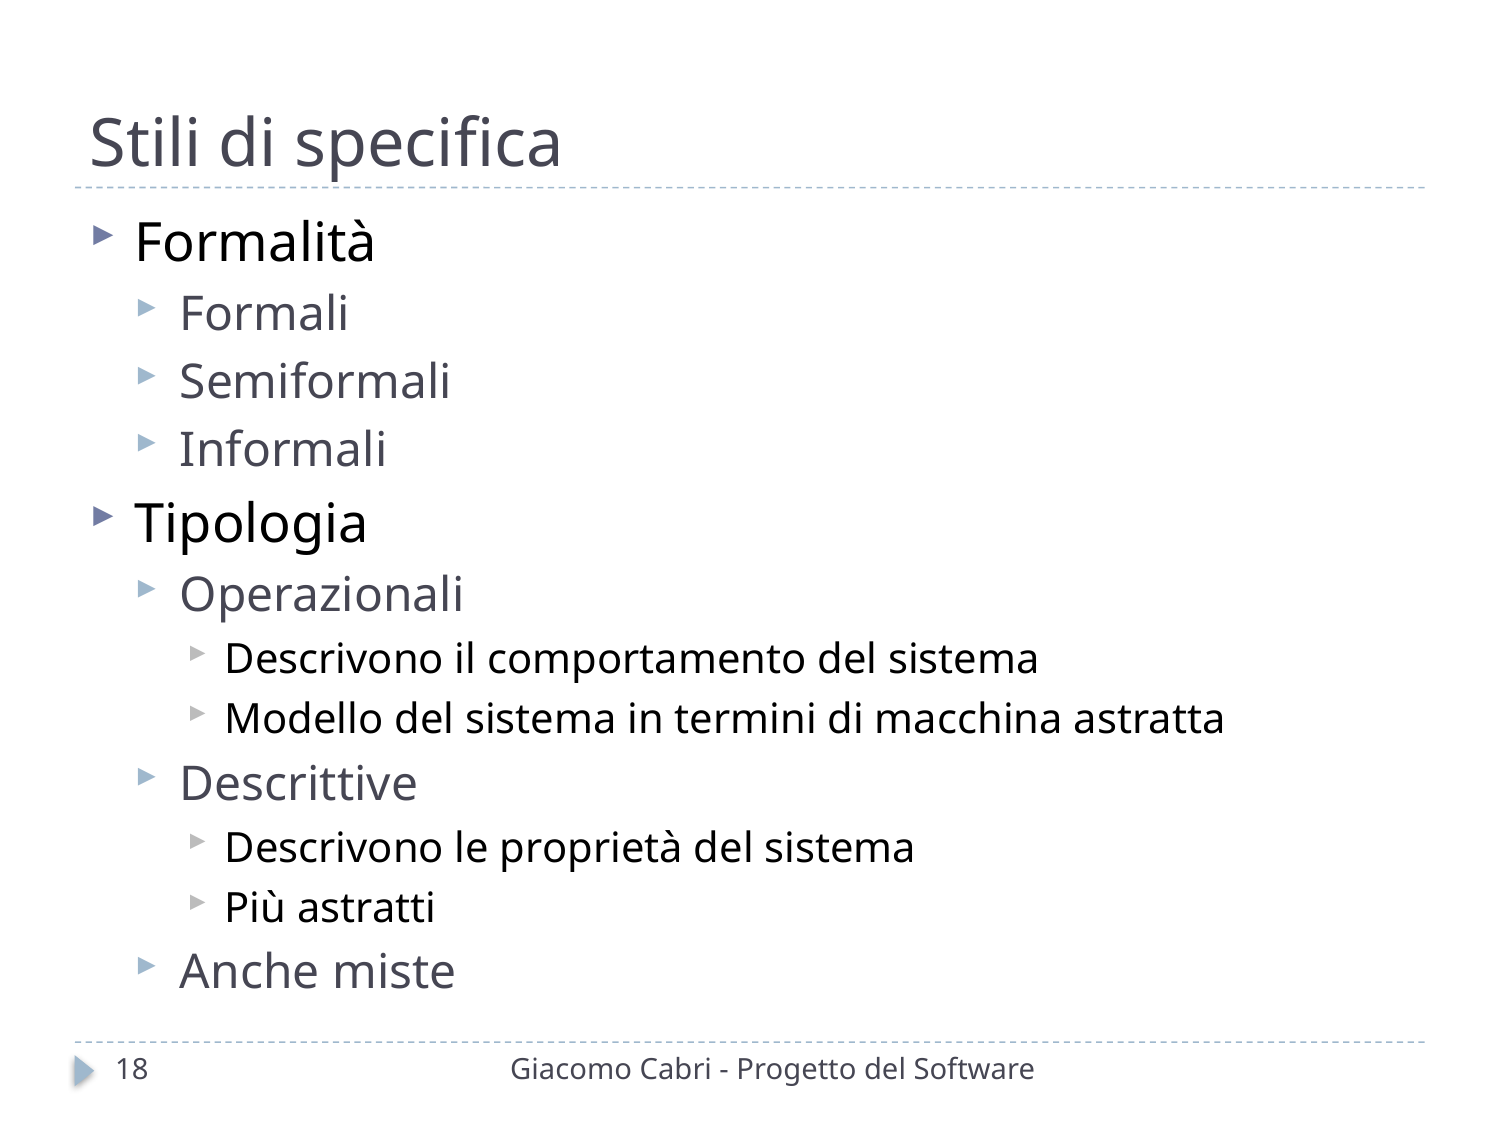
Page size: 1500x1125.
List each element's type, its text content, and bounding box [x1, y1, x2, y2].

title Stili di specifica [75, 24, 1425, 188]
slide_number 18 [100, 1042, 426, 1103]
footer Giacomo Cabri - Progetto del Software [475, 1042, 1051, 1103]
list Formalità Formali Semiformali Informali Tipologia Operazionali Descrivono il comportamento del sistema Modello del sistema in termini di macchina astratta Descrittive Descrivono le proprietà del sistema Più astratti Anche miste [75, 200, 1425, 1010]
